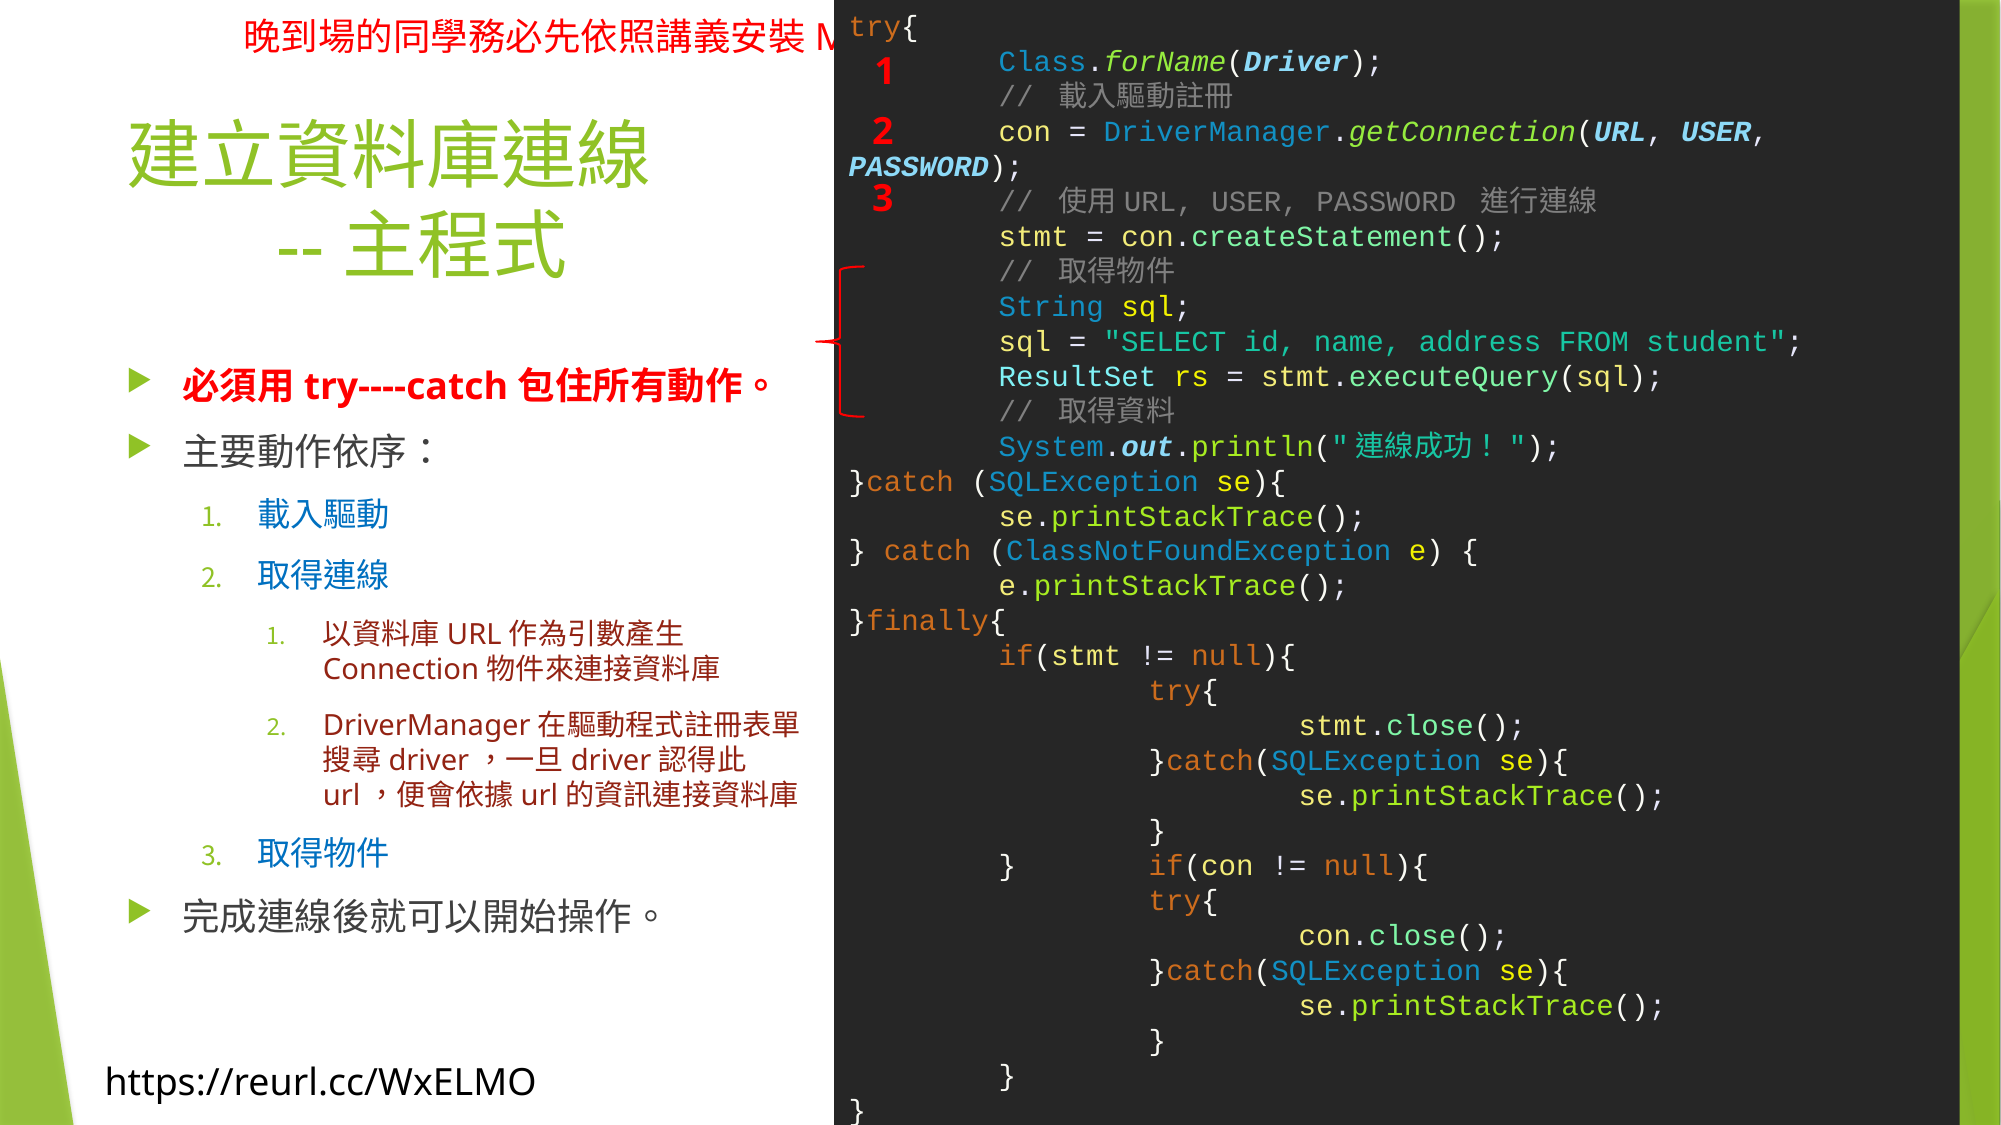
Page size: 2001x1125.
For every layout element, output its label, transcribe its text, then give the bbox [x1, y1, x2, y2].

text_box [815, 265, 865, 418]
text_box 2 [857, 99, 909, 160]
title 建立資料庫連線 --主程式 [111, 99, 834, 317]
text_box try{ Class.forName(Driver); // 載入驅動註冊 con = DriverManager.getConnection(URL, USER, PASSWORD); // 使用URL, USER, PASSWORD 進行連線 stmt = con.createStatement(); // 取得物件 String sql; sql = "SELECT id, name, address FROM student"; ResultSet rs = stmt.executeQuery(sql); // 取得資料 System.out.println("連線成功！"); }catch (SQLException se){ se.printStackTrace(); } catch (ClassNotFoundException e) { e.printStackTrace(); }finally{ if(stmt != null){ try{ stmt.close(); }catch(SQLException se){ se.printStackTrace(); } } if(con != null){ try{ con.close(); }catch(SQLException se){ se.printStackTrace(); } } } [834, 0, 1960, 1125]
text_box 3 [857, 166, 909, 227]
text_box 1 [859, 39, 911, 100]
list 必須用try----catch包住所有動作。 主要動作依序： 載入驅動 取得連線 以資料庫URL作為引數產生Connection物件來連接資料庫 DriverManager在驅動程式註冊表單搜尋driver，一旦driver認得此url，便會依據url的資訊連接資料庫 取得物件 完成連線後就可以開始操作。 [111, 354, 834, 992]
